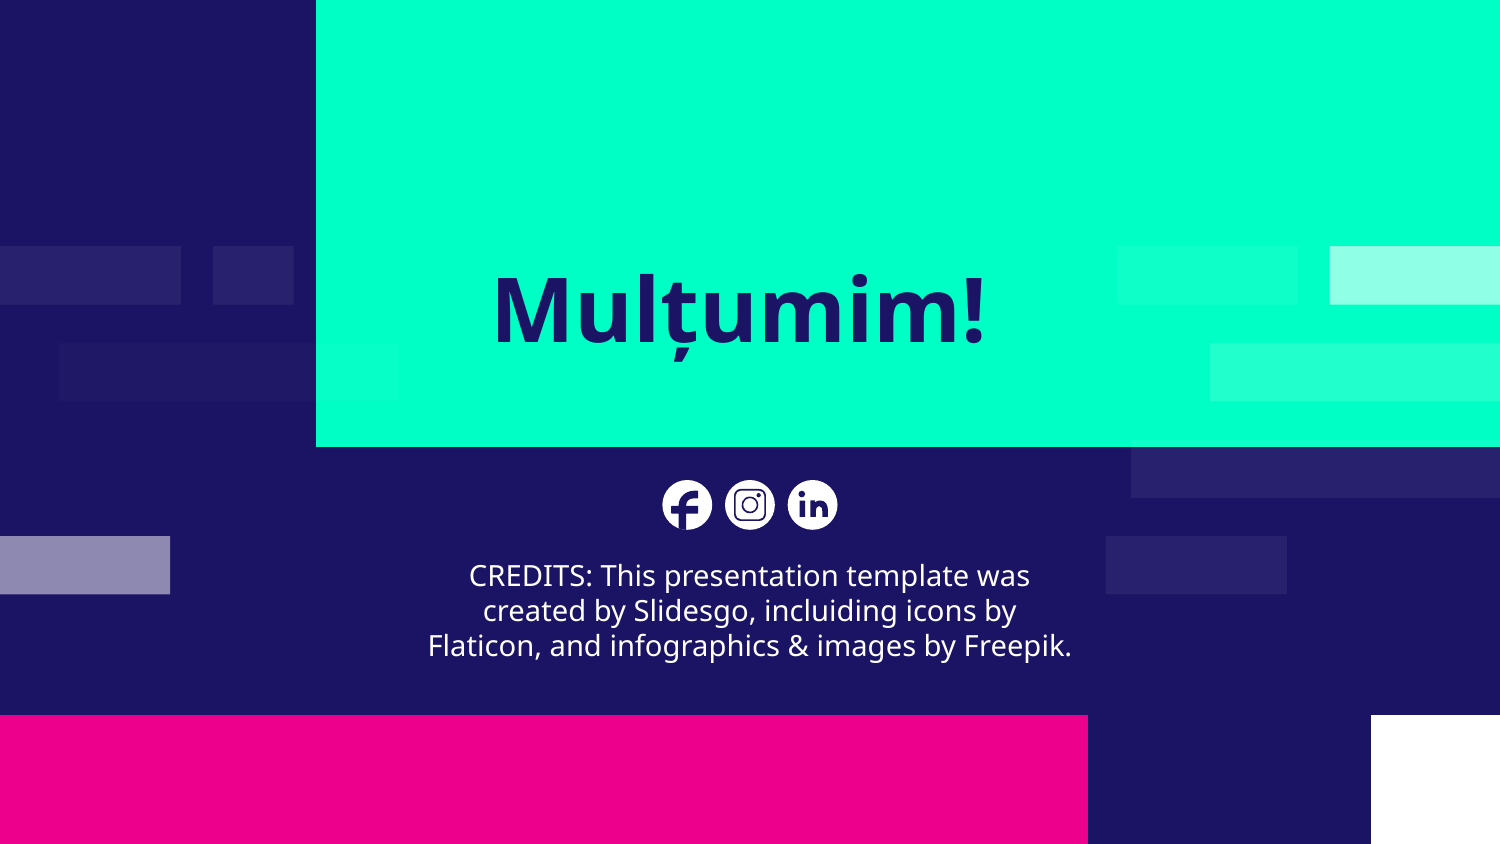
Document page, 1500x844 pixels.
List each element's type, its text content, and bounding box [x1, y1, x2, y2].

title Mulțumim! [472, 237, 1005, 348]
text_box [662, 479, 838, 531]
